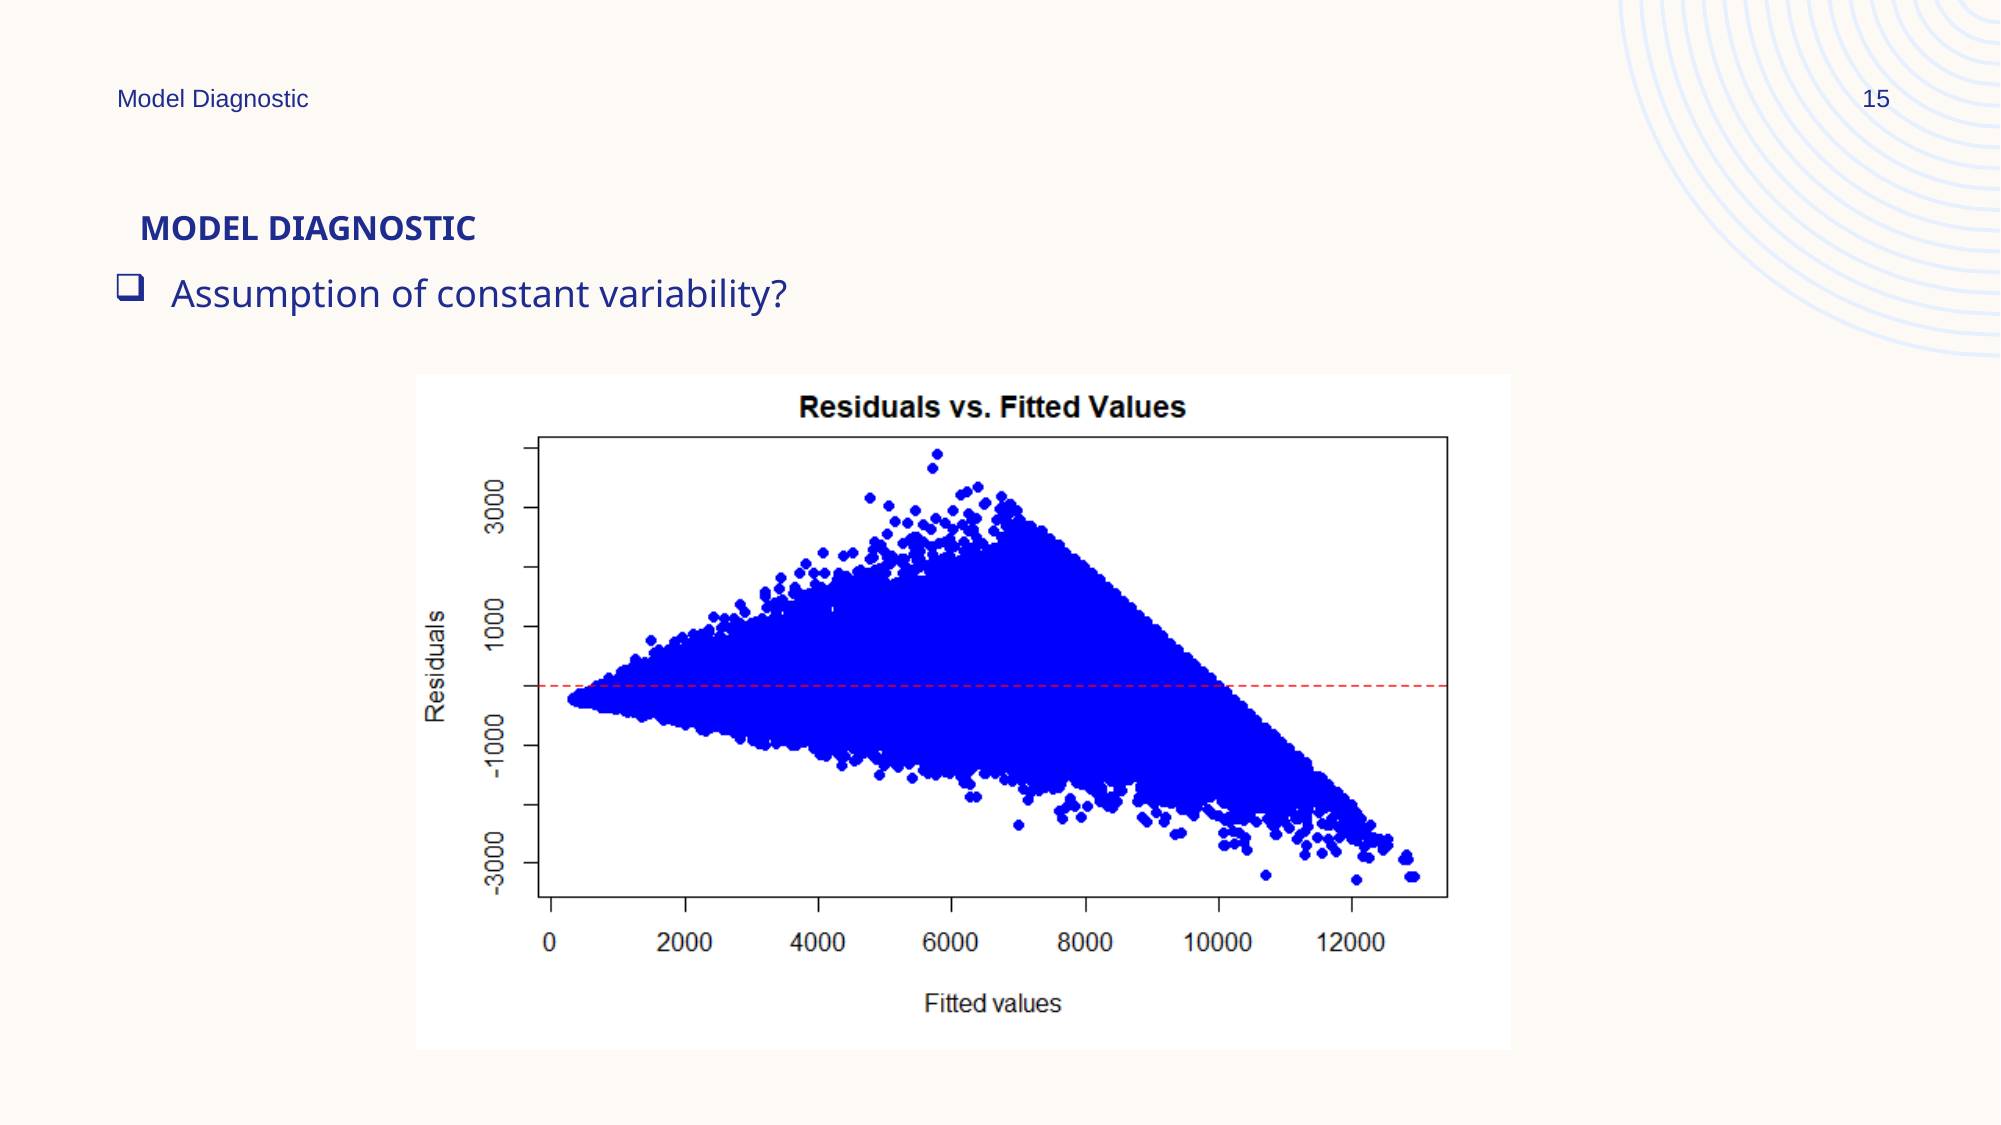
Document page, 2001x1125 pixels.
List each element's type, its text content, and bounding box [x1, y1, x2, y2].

slide_number 15 [1795, 75, 1958, 120]
footer Model Diagnostic [101, 75, 627, 120]
picture [416, 374, 1511, 1050]
list Assumption of constant variability? [43, 262, 1796, 992]
title Model Diagnostic [124, 199, 1875, 326]
